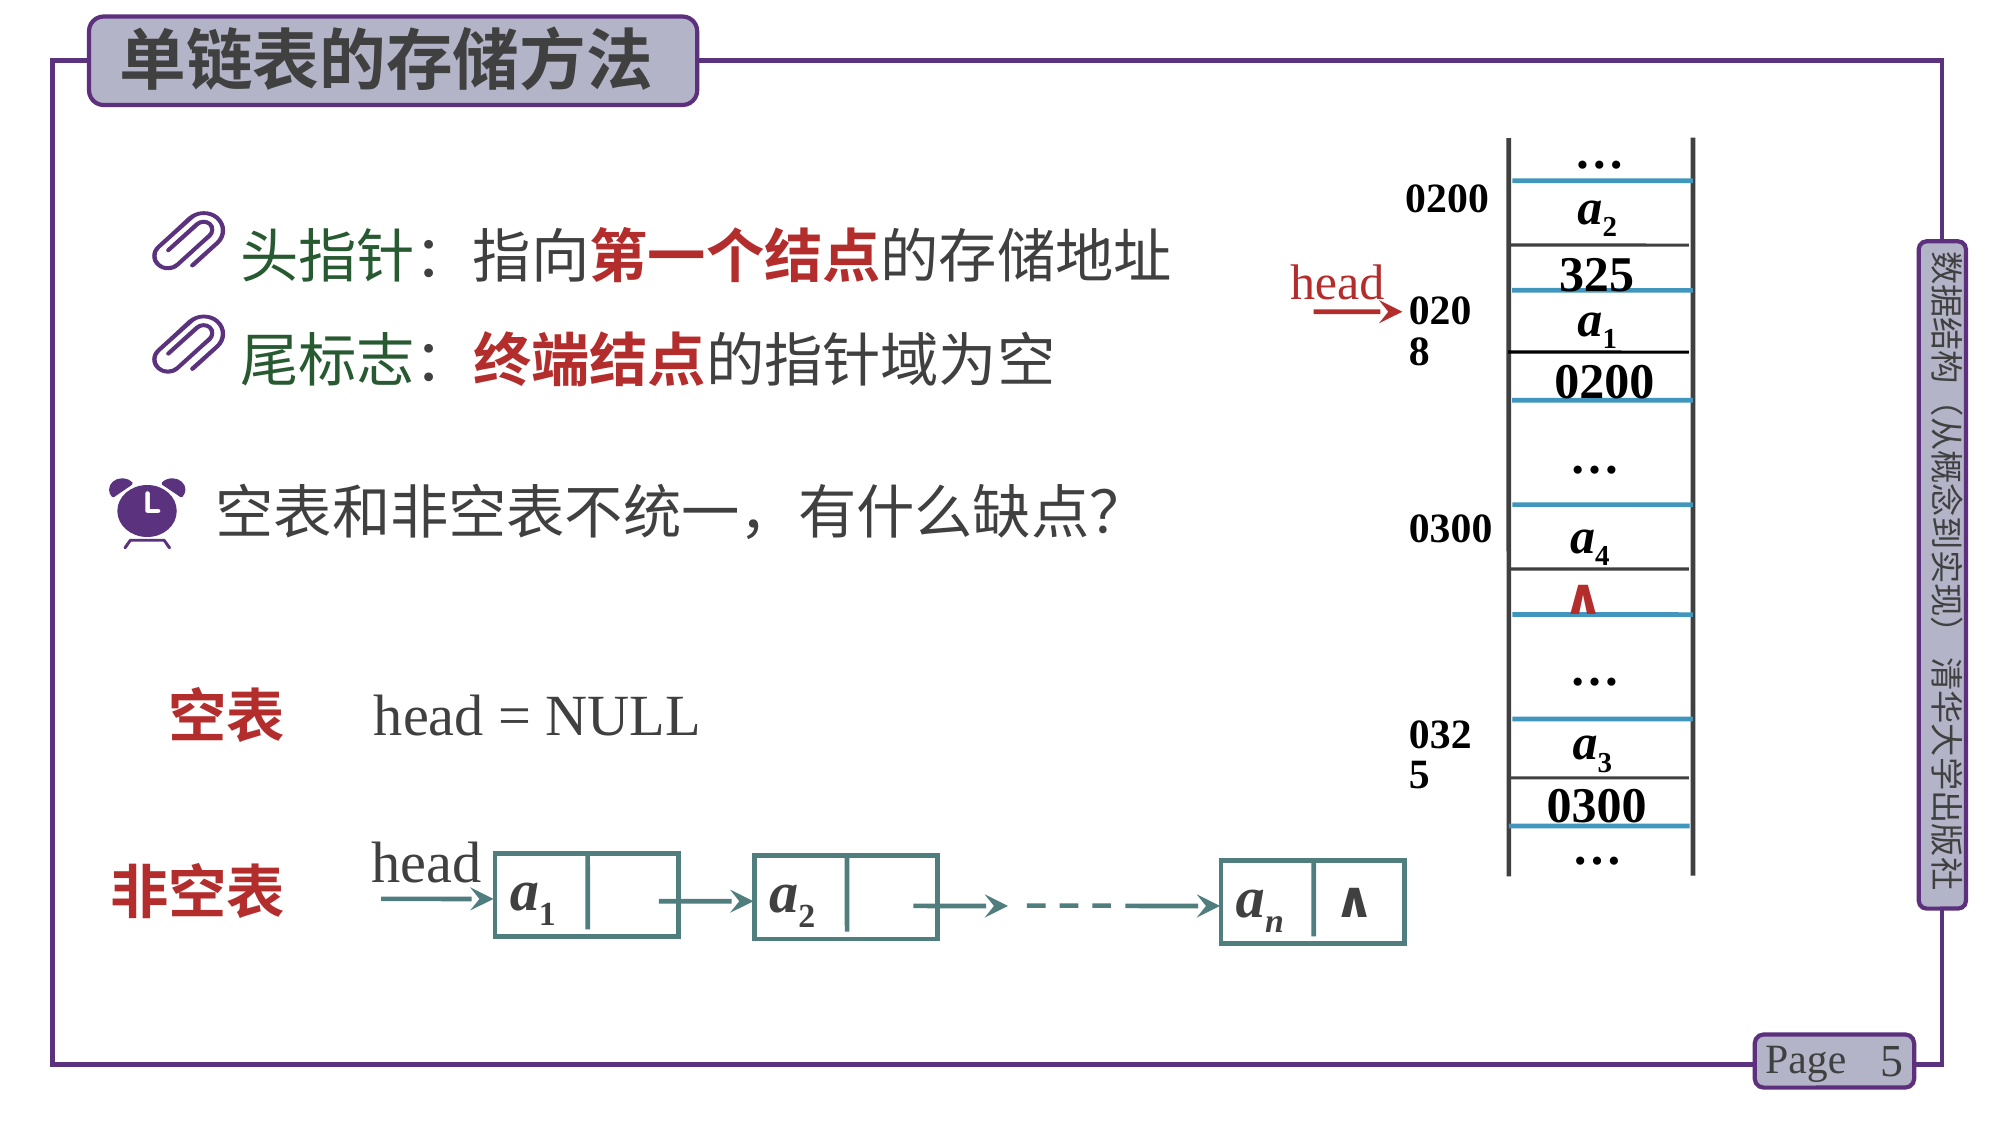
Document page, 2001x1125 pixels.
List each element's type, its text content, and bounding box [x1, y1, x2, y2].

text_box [150, 177, 1221, 404]
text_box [109, 467, 1220, 554]
text_box 单链表的存储方法 [104, 10, 683, 105]
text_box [1290, 261, 1403, 312]
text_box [125, 670, 760, 757]
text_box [87, 823, 1405, 937]
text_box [1405, 105, 1693, 882]
text_box [87, 15, 699, 107]
